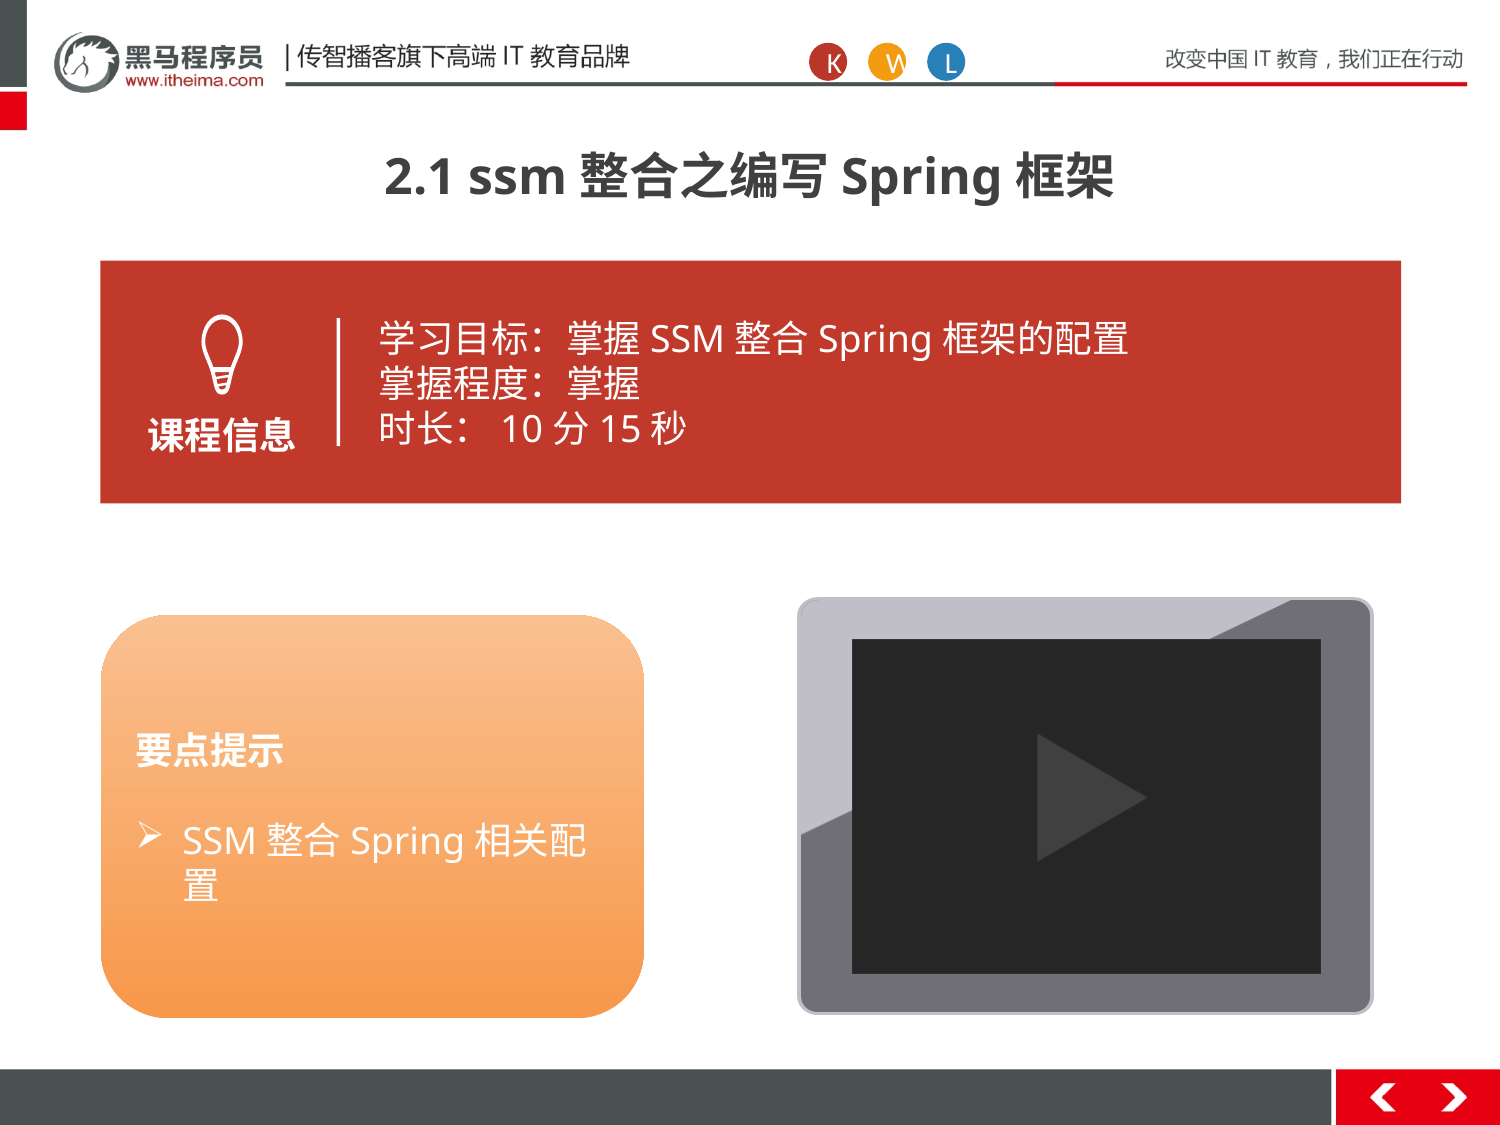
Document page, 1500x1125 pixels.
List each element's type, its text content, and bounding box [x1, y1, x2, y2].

picture [0, 0, 1500, 137]
text_box 学习目标：掌握SSM整合Spring框架的配置 掌握程度：掌握 时长：10分15秒 [364, 307, 1317, 458]
text_box [98, 258, 1403, 505]
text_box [130, 314, 314, 466]
text_box [335, 316, 342, 448]
picture [0, 209, 1500, 1125]
text_box 要点提示 SSM整合Spring相关配置 [100, 615, 644, 1019]
text_box W [866, 40, 909, 83]
text_box K [806, 40, 850, 83]
text_box 2.1 ssm整合之编写Spring框架 [0, 137, 1500, 209]
text_box L [925, 40, 968, 83]
